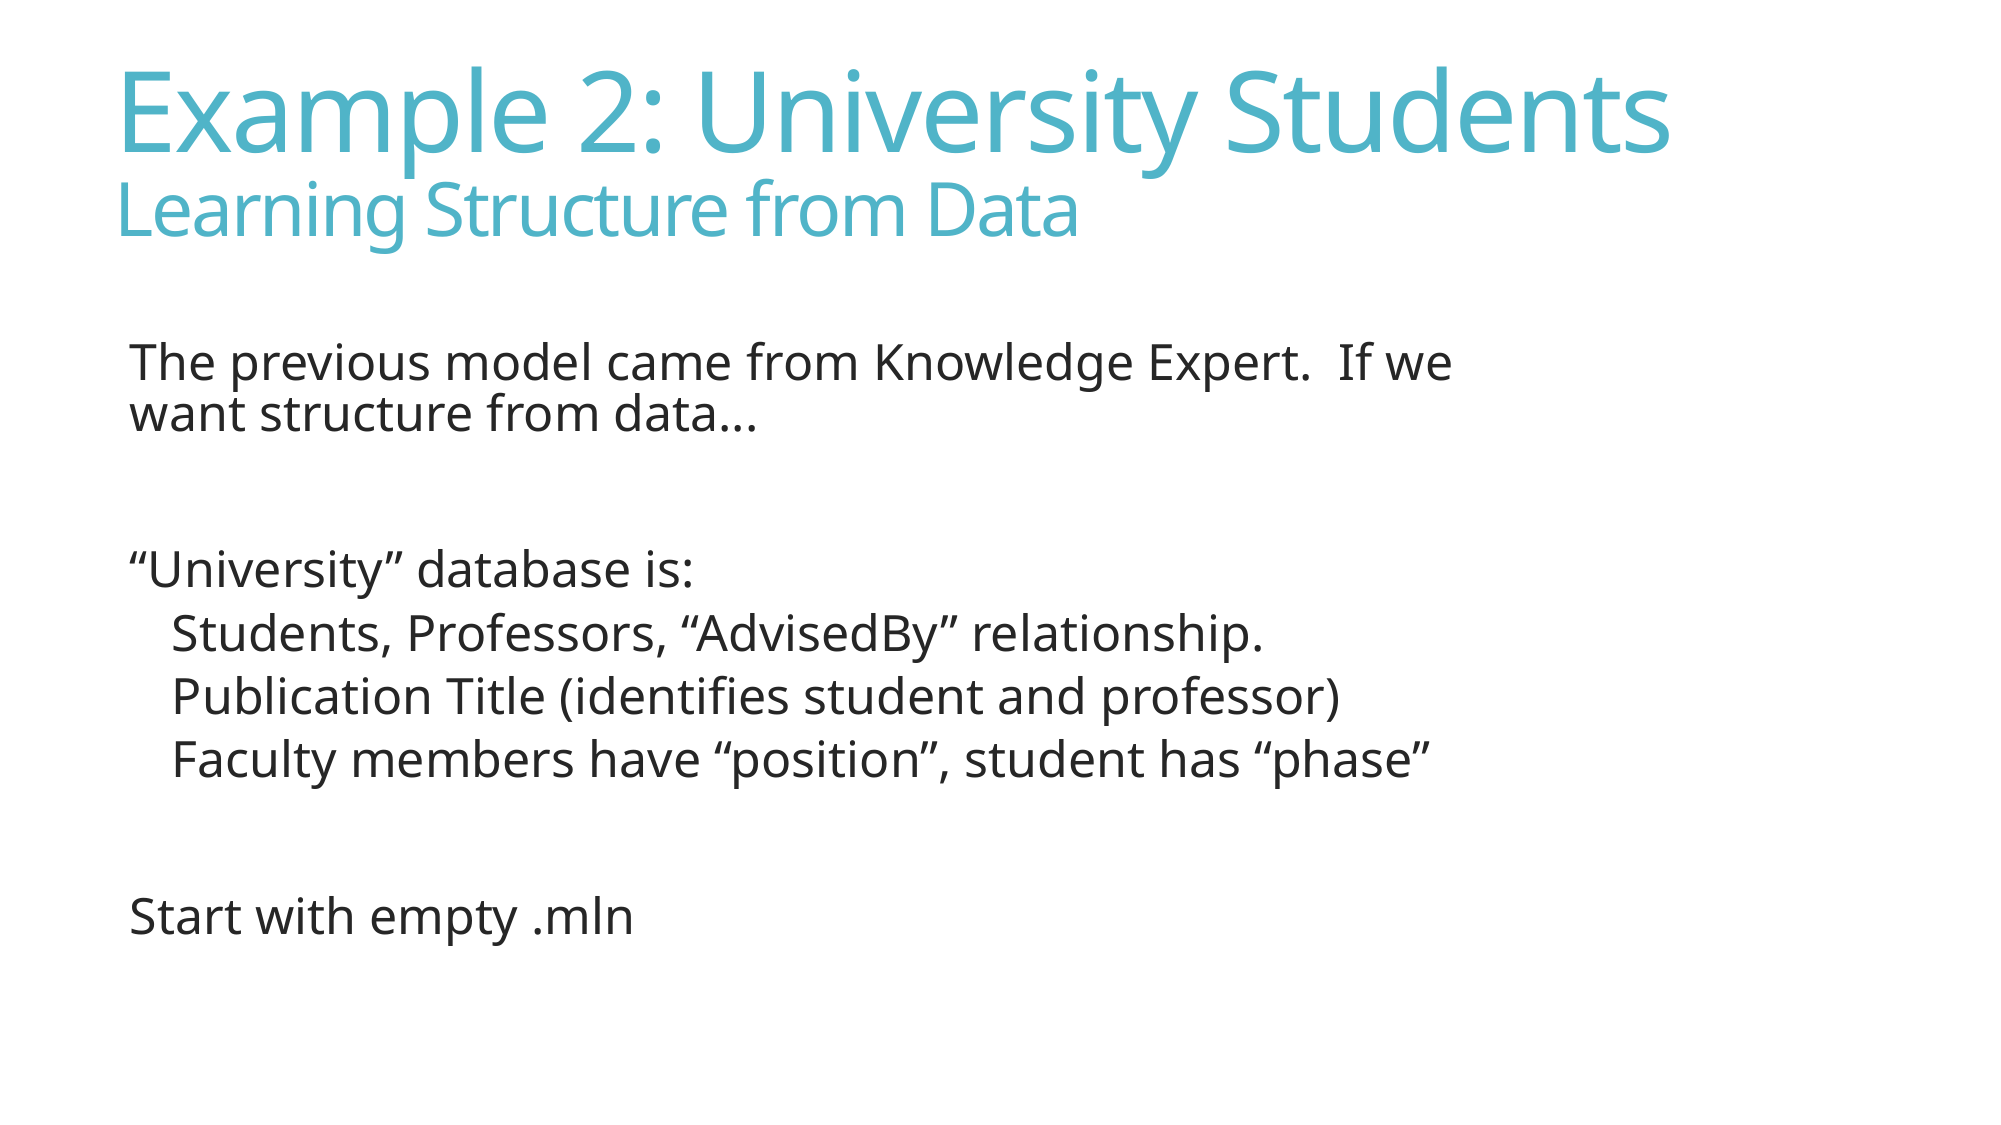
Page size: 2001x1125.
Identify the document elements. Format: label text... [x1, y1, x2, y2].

title Example 2: University Students Learning Structure from Data [99, 47, 1825, 266]
list The previous model came from Knowledge Expert. If we want structure from data... “University” database is: Students, Professors, “AdvisedBy” relationship. Publication Title (identifies student and professor) Faculty members have “position”, student has “phase” Start with empty .mln [99, 332, 1597, 1045]
